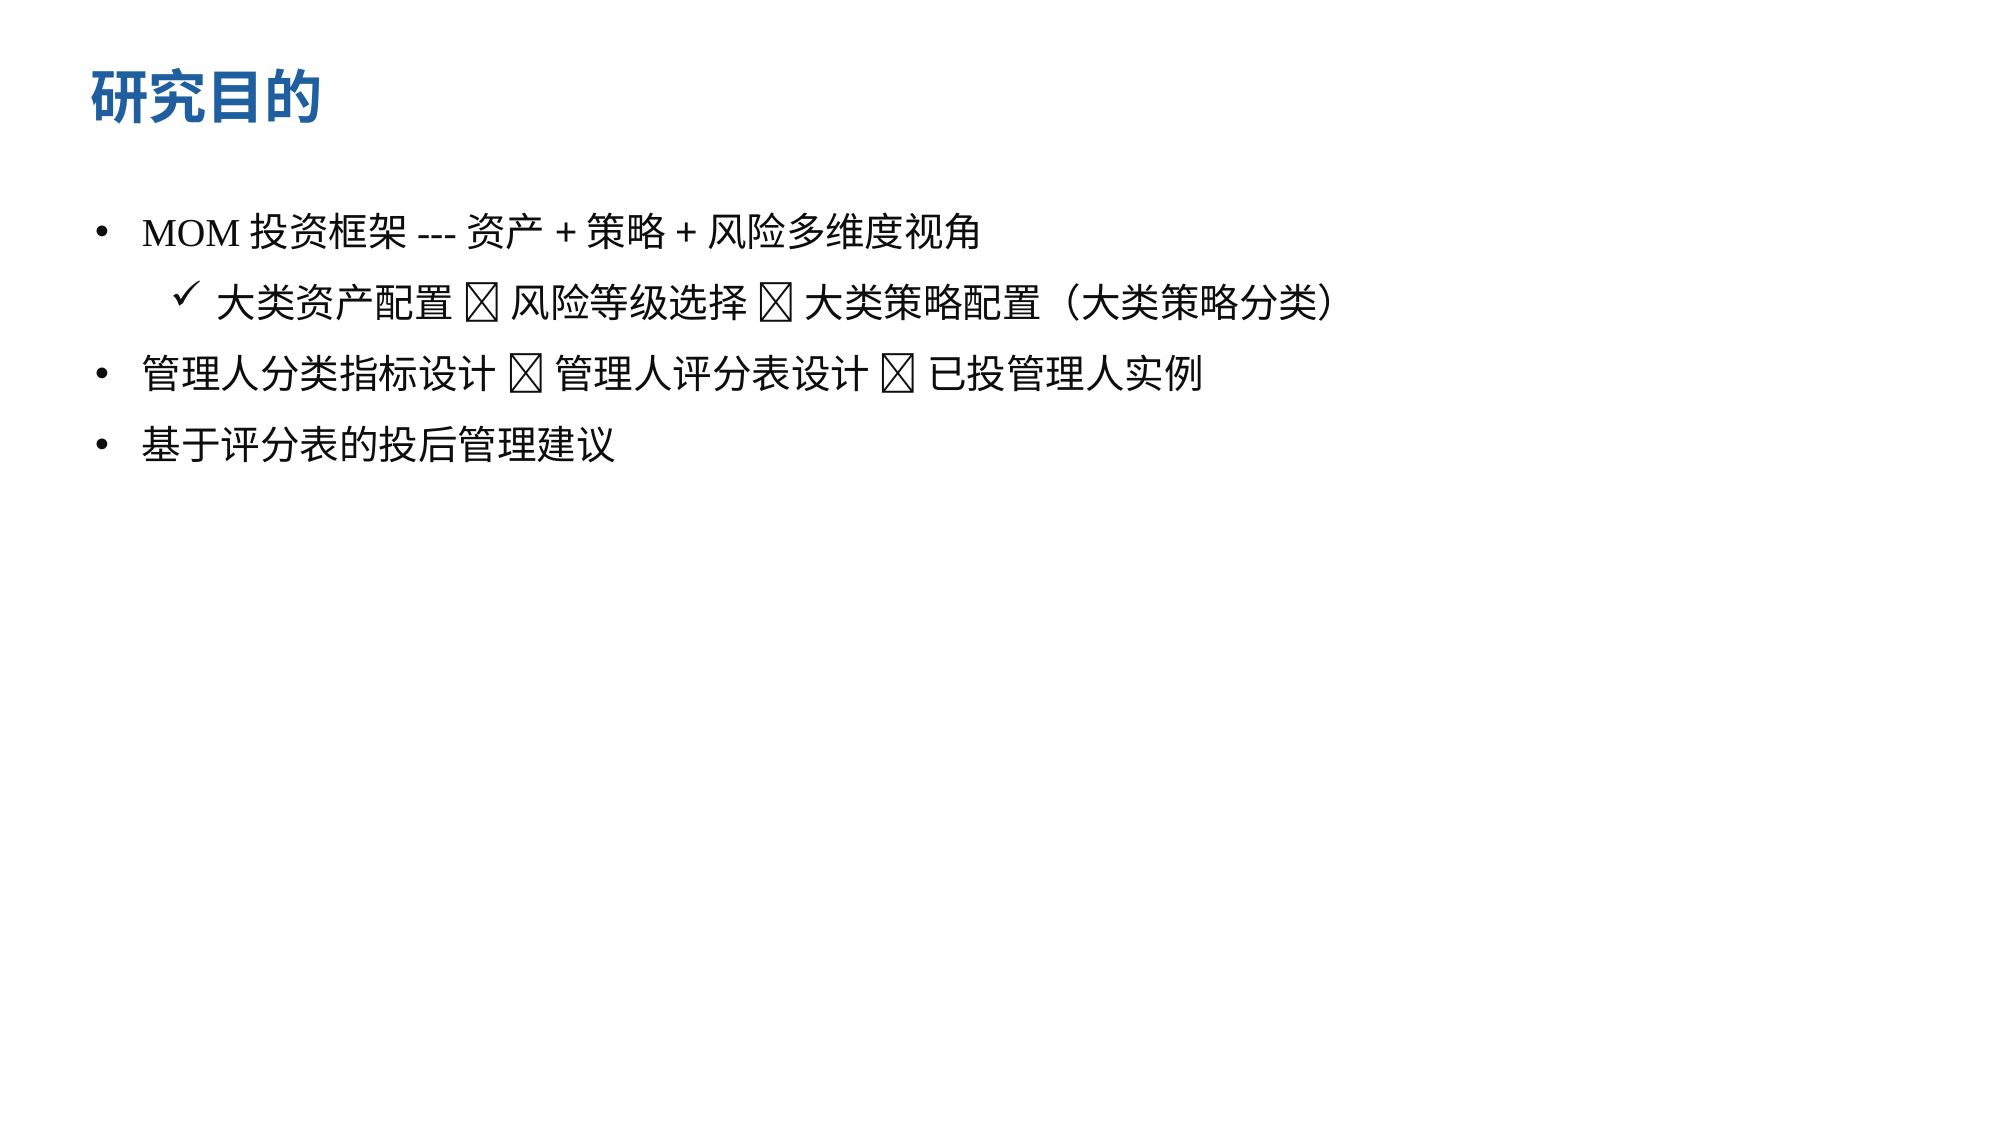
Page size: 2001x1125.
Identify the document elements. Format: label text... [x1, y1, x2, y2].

text_box MOM投资框架---资产+策略+风险多维度视角 大类资产配置  风险等级选择  大类策略配置（大类策略分类） 管理人分类指标设计  管理人评分表设计  已投管理人实例 基于评分表的投后管理建议 [80, 175, 1932, 476]
text_box 研究目的 [75, 28, 1928, 171]
